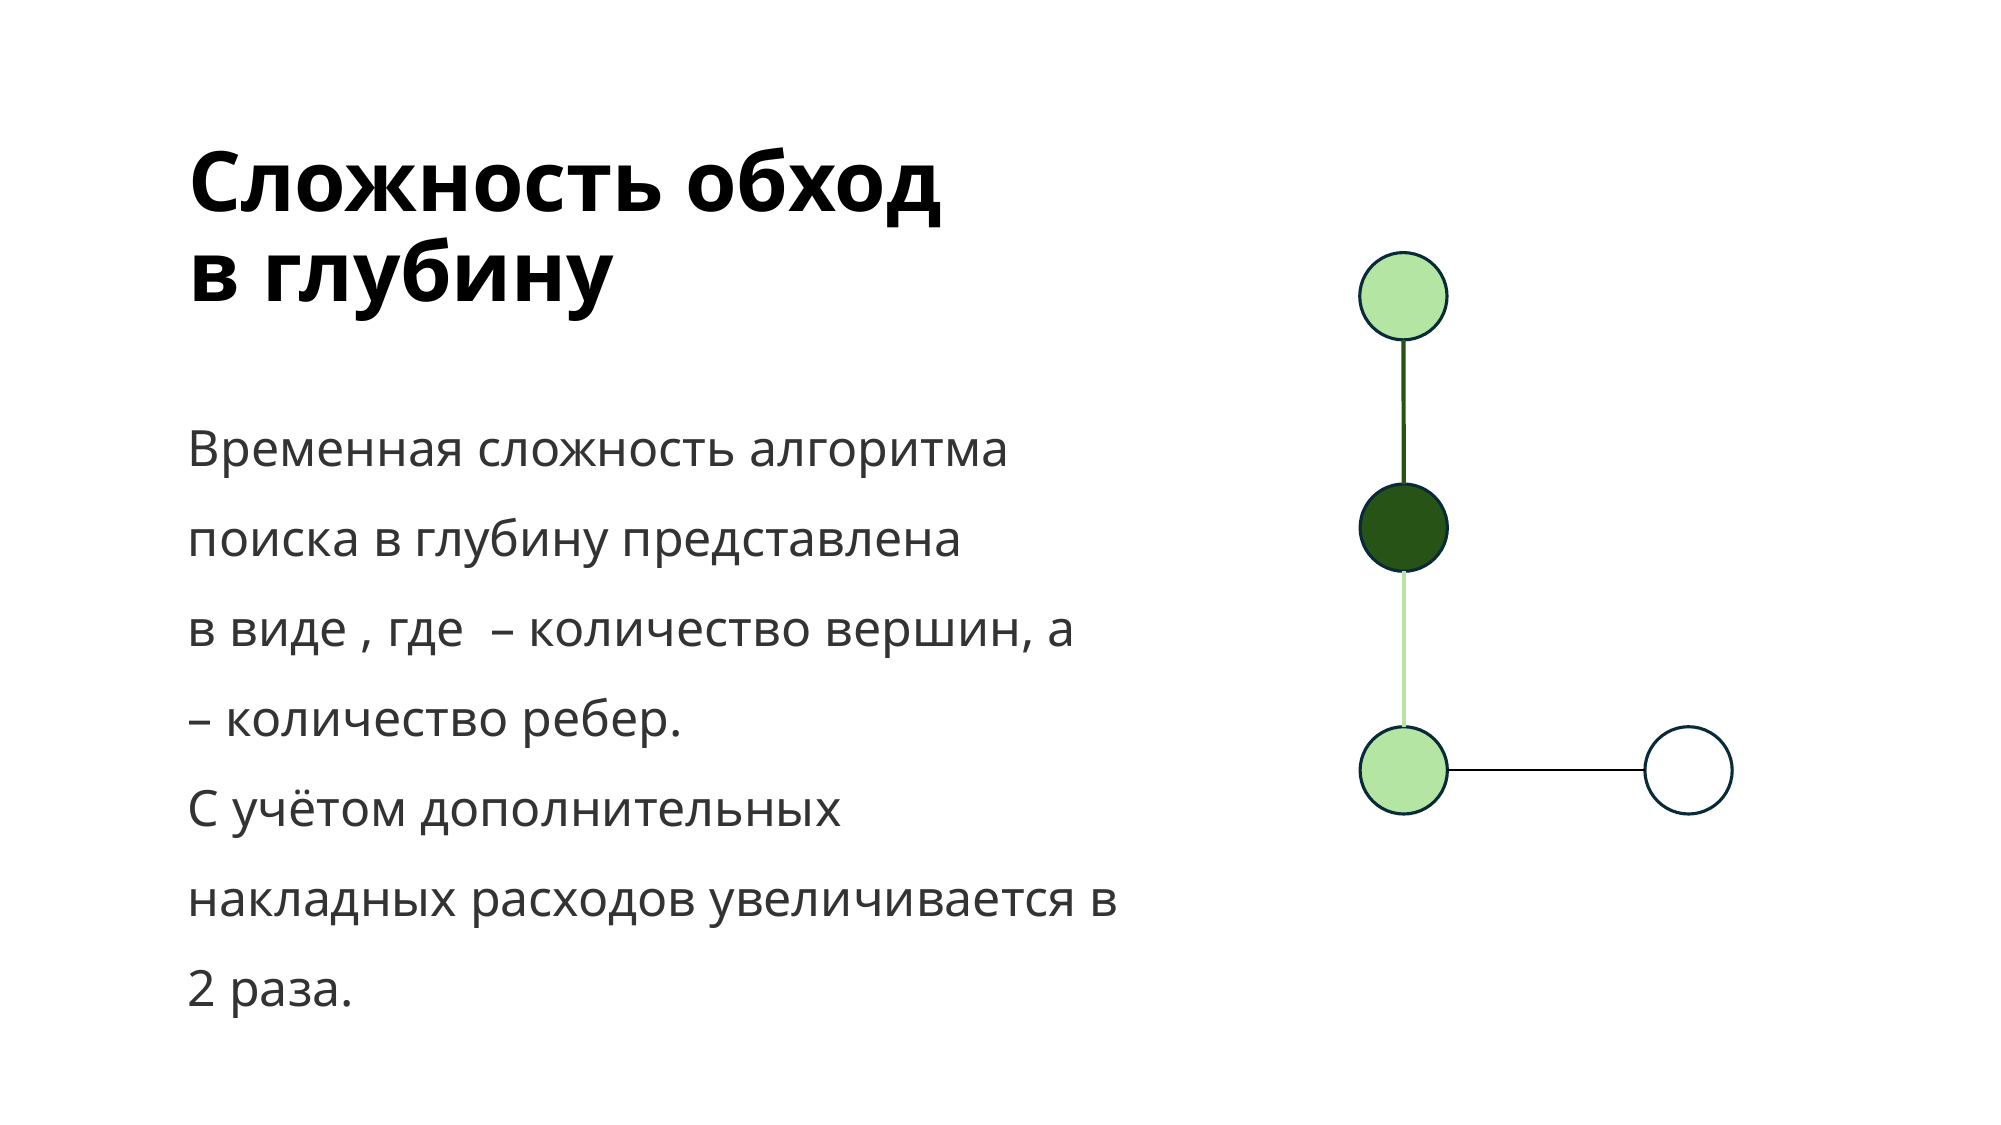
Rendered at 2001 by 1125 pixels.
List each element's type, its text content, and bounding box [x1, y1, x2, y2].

title Сложность обход в глубину [173, 119, 1011, 340]
text_box [1358, 482, 1449, 573]
text_box [1643, 725, 1734, 816]
text_box [1358, 251, 1449, 342]
text_box [1358, 725, 1449, 816]
